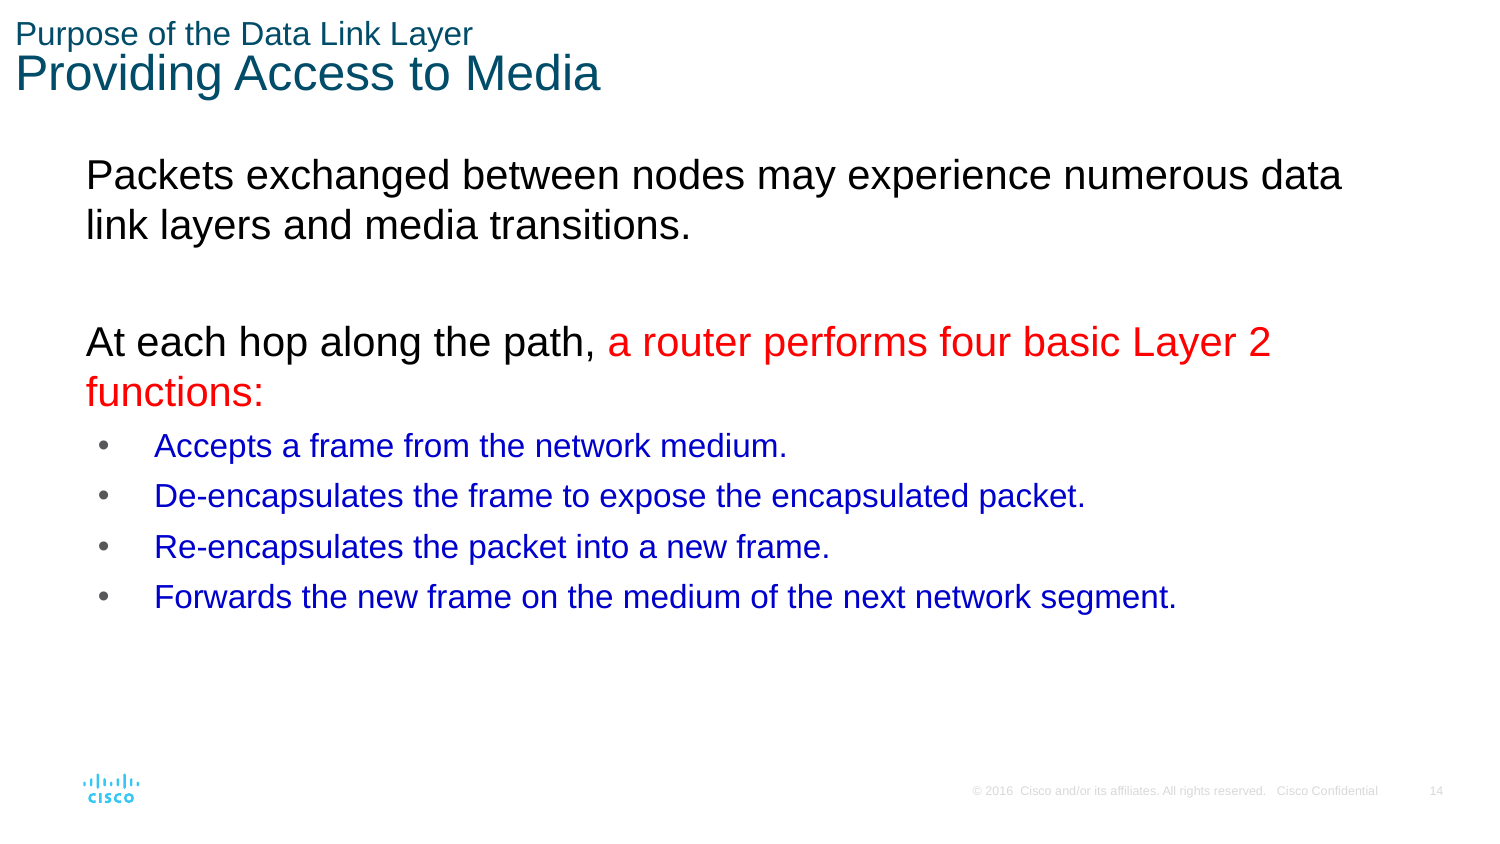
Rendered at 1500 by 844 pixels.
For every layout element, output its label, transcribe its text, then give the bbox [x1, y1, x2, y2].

list Packets exchanged between nodes may experience numerous data link layers and media transitions. At each hop along the path, a router performs four basic Layer 2 functions: Accepts a frame from the network medium. De-encapsulates the frame to expose the encapsulated packet. Re-encapsulates the packet into a new frame. Forwards the new frame on the medium of the next network segment. [70, 140, 1369, 645]
title Purpose of the Data Link Layer Providing Access to Media [0, 0, 1369, 121]
